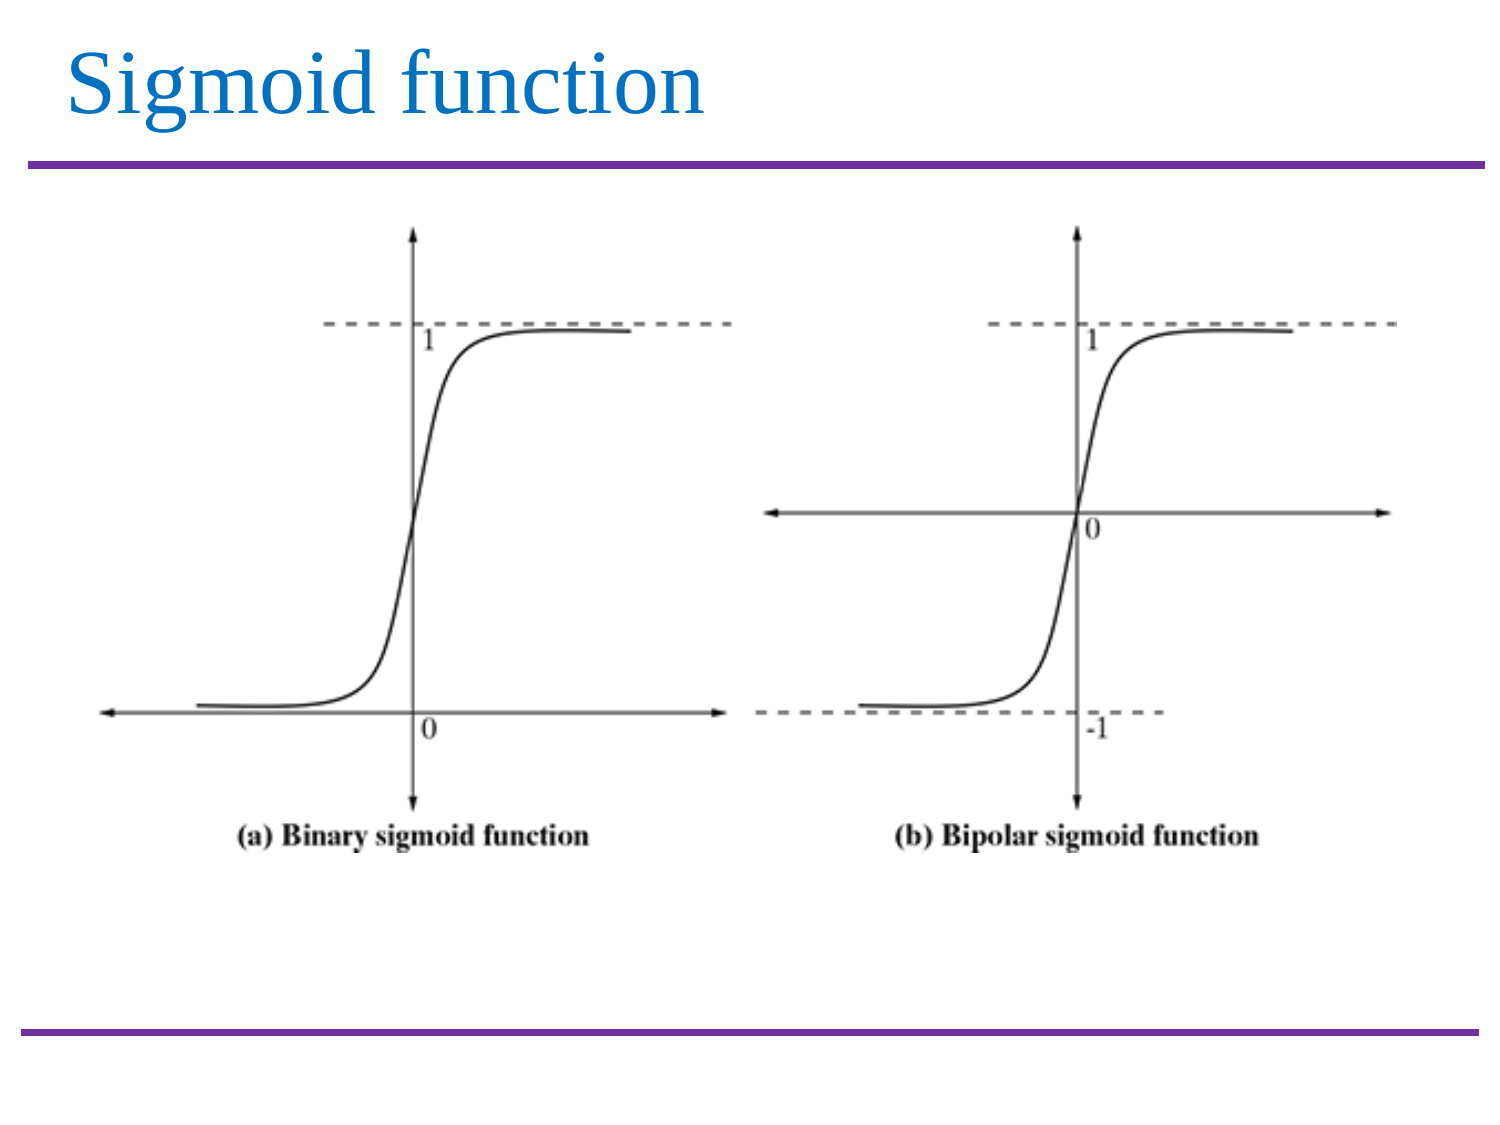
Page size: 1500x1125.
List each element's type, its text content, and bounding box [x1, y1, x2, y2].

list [98, 225, 1416, 853]
title Sigmoid function [27, 25, 1443, 143]
